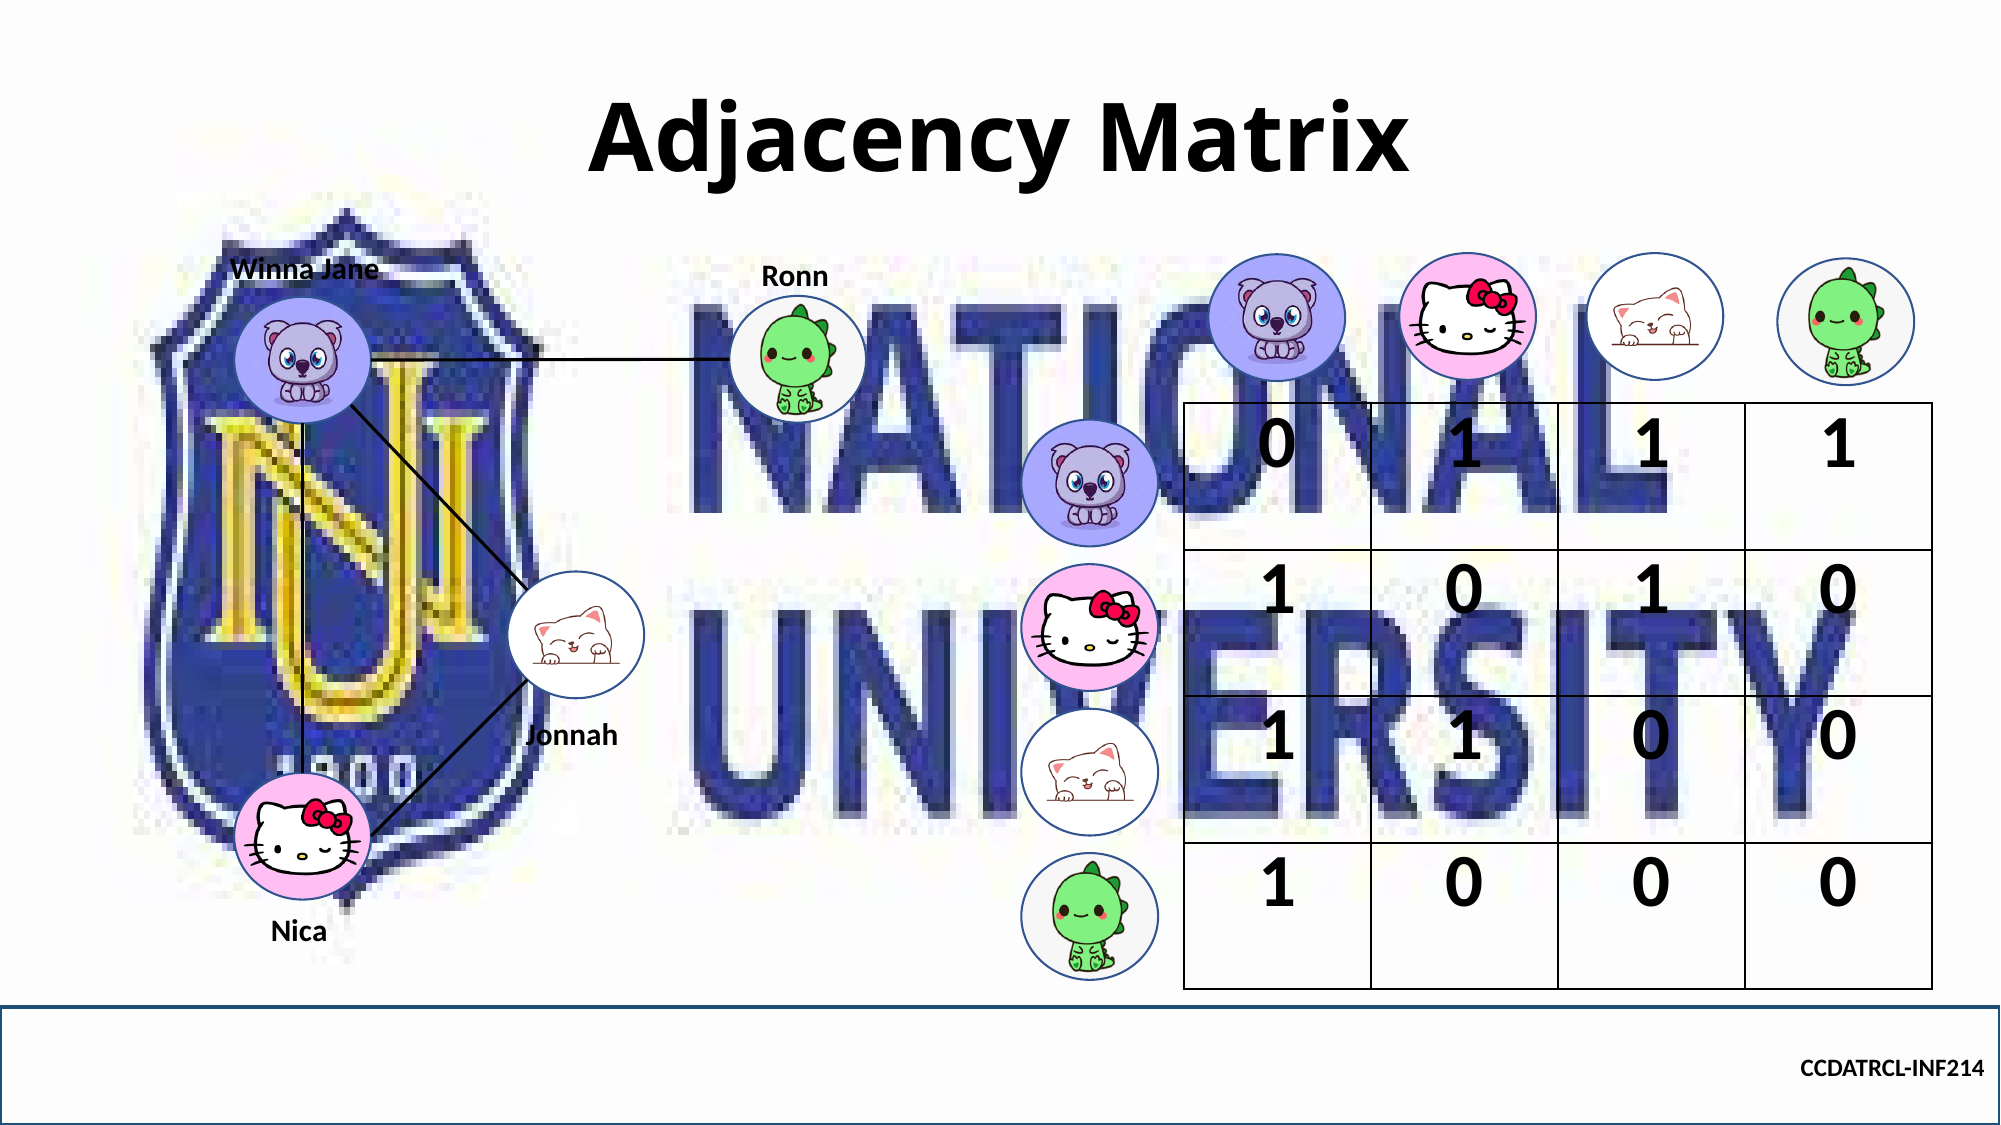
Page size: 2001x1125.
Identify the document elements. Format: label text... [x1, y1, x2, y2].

table_cell 0 [1372, 844, 1557, 988]
text_box [1207, 253, 1347, 383]
table_header Ronn [1745, 268, 1932, 402]
text_box [1398, 252, 1538, 381]
table_cell 0 [1372, 551, 1557, 695]
text_box Jonnah [528, 706, 637, 759]
table_header Nica [1371, 268, 1558, 402]
table_header [997, 268, 1184, 403]
text_box [506, 570, 646, 700]
table_cell 0 [1559, 844, 1744, 988]
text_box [350, 404, 528, 590]
table_cell [997, 843, 1183, 989]
table_cell 0 [1185, 404, 1370, 549]
text_box [1776, 257, 1916, 387]
table_cell 1 [1185, 697, 1370, 842]
table_cell 0 [1746, 551, 1931, 695]
table_cell [997, 550, 1183, 696]
table_cell [997, 403, 1183, 550]
text_box [705, 437, 997, 953]
text_box [1020, 707, 1160, 837]
table_cell [997, 696, 1183, 843]
text_box [1020, 418, 1160, 548]
text_box [1585, 252, 1725, 381]
text_box Nica [256, 902, 350, 955]
text_box Ronn [746, 247, 849, 300]
table_cell 1 [1559, 551, 1744, 695]
table_cell 1 [1372, 404, 1557, 549]
table_cell 1 [1185, 844, 1370, 988]
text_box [370, 679, 528, 837]
table_cell 1 [1185, 551, 1370, 695]
text_box [233, 771, 372, 901]
table_cell 1 [1746, 404, 1931, 549]
table_cell 0 [1746, 844, 1931, 988]
text_box [728, 300, 868, 424]
picture [0, 0, 2000, 1007]
table_cell 1 [1372, 697, 1557, 842]
title Adjacency Matrix [249, 81, 1750, 200]
footer CCDATRCL-INF214 [0, 1007, 2000, 1125]
table_cell 1 [1559, 404, 1744, 549]
table_cell 0 [1559, 697, 1744, 842]
text_box Winna Jane [214, 241, 409, 294]
text_box [1020, 852, 1160, 981]
table_header [1184, 268, 1371, 402]
text_box [233, 295, 372, 425]
table_cell 0 [1746, 697, 1931, 842]
text_box [1020, 563, 1160, 692]
table_header Jonnah [1558, 268, 1745, 402]
